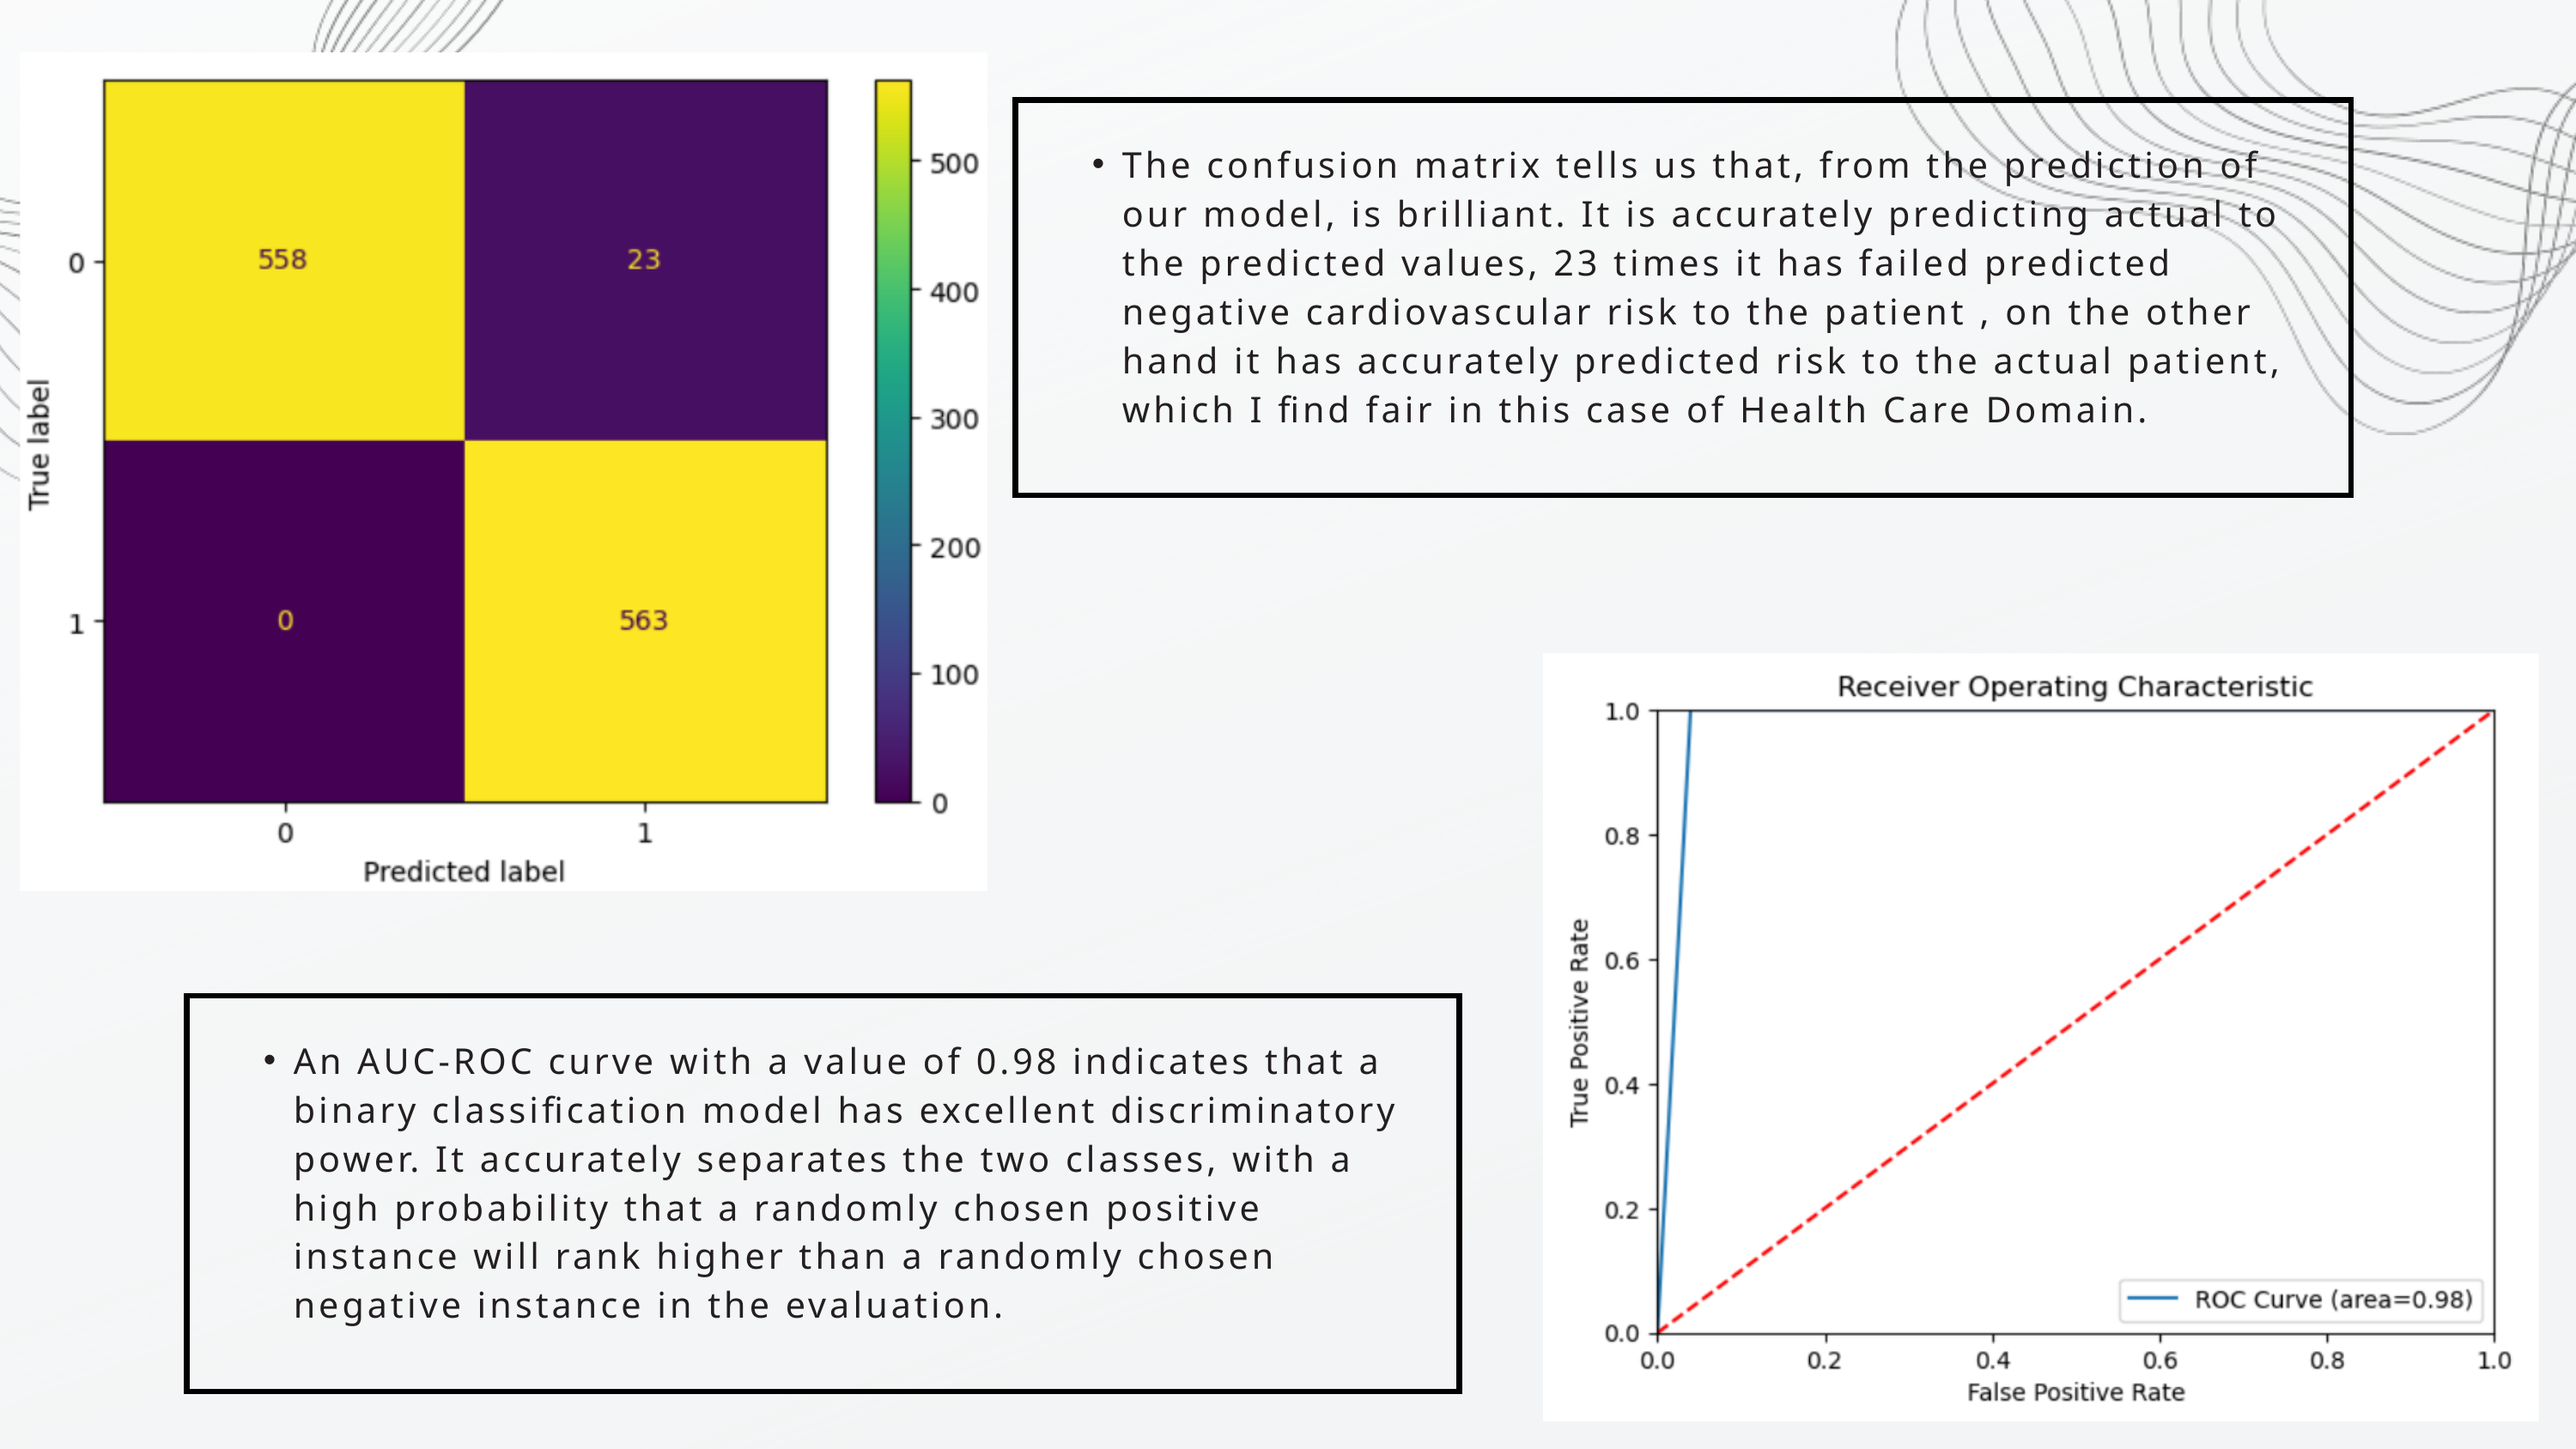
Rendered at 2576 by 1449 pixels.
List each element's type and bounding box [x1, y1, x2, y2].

text_box [0, 0, 544, 485]
text_box [1894, 0, 2576, 435]
text_box [20, 52, 987, 891]
text_box [186, 996, 1460, 1392]
text_box [1543, 653, 2539, 1422]
text_box [0, 0, 2576, 1449]
text_box [1015, 100, 2352, 496]
